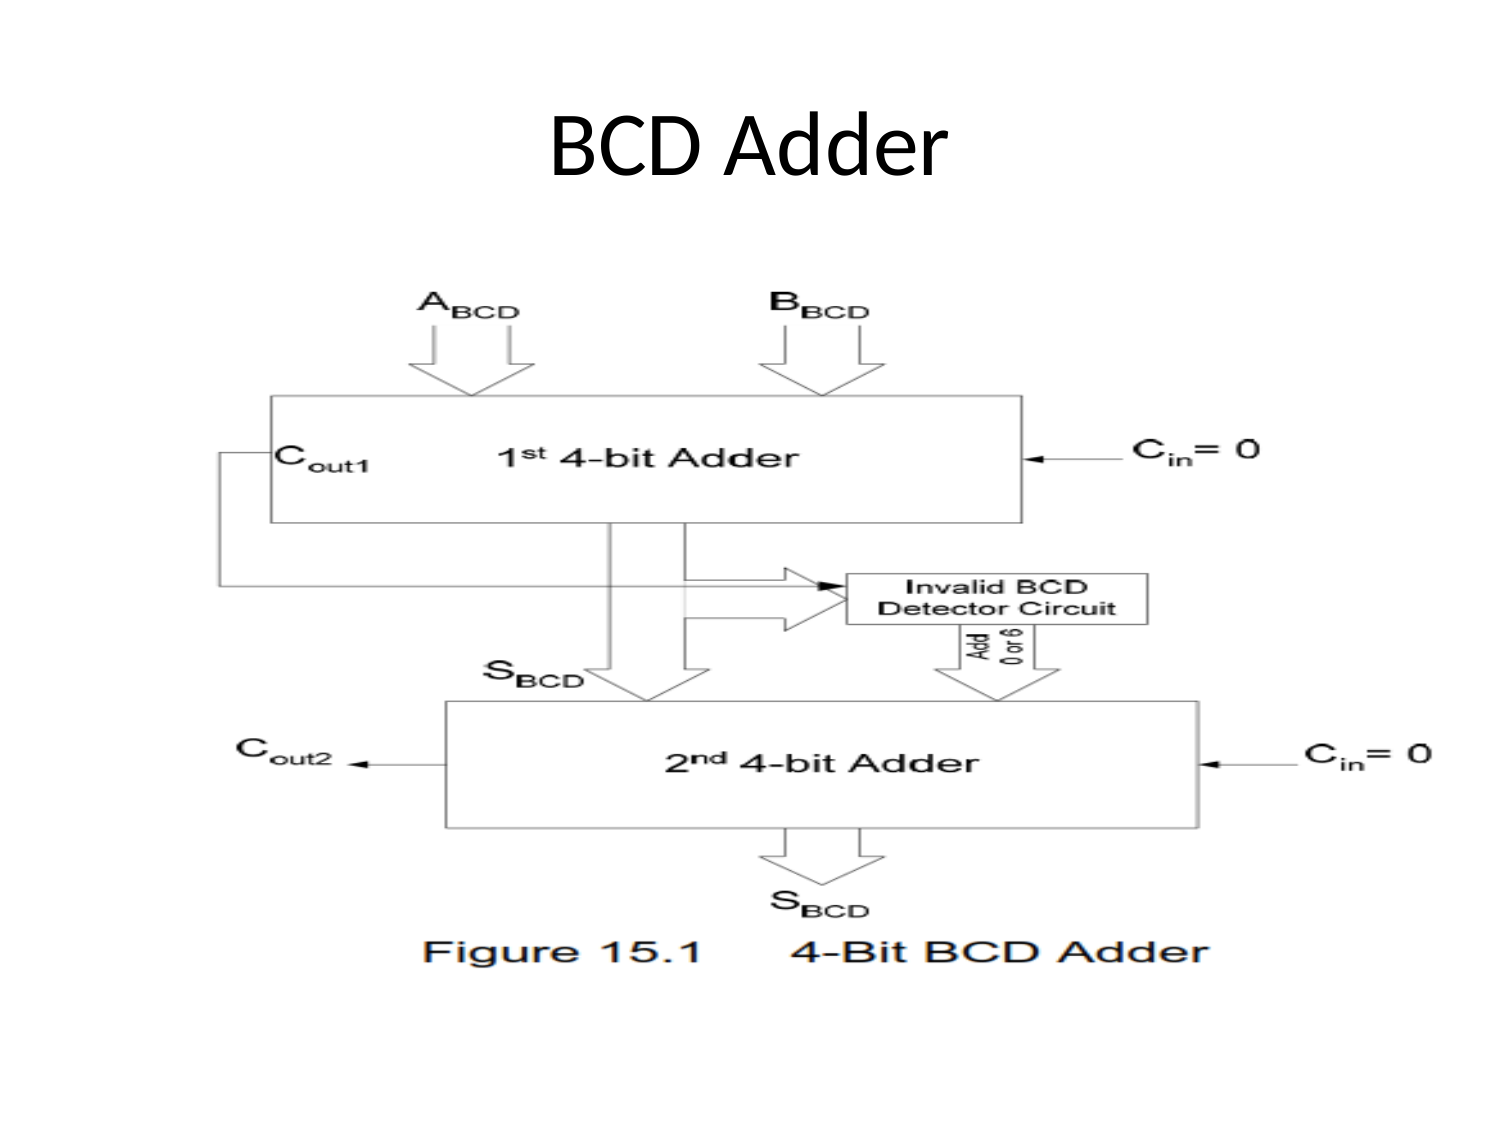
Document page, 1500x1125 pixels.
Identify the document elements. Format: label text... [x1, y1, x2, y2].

picture [37, 249, 1463, 969]
title BCD Adder [75, 45, 1425, 233]
